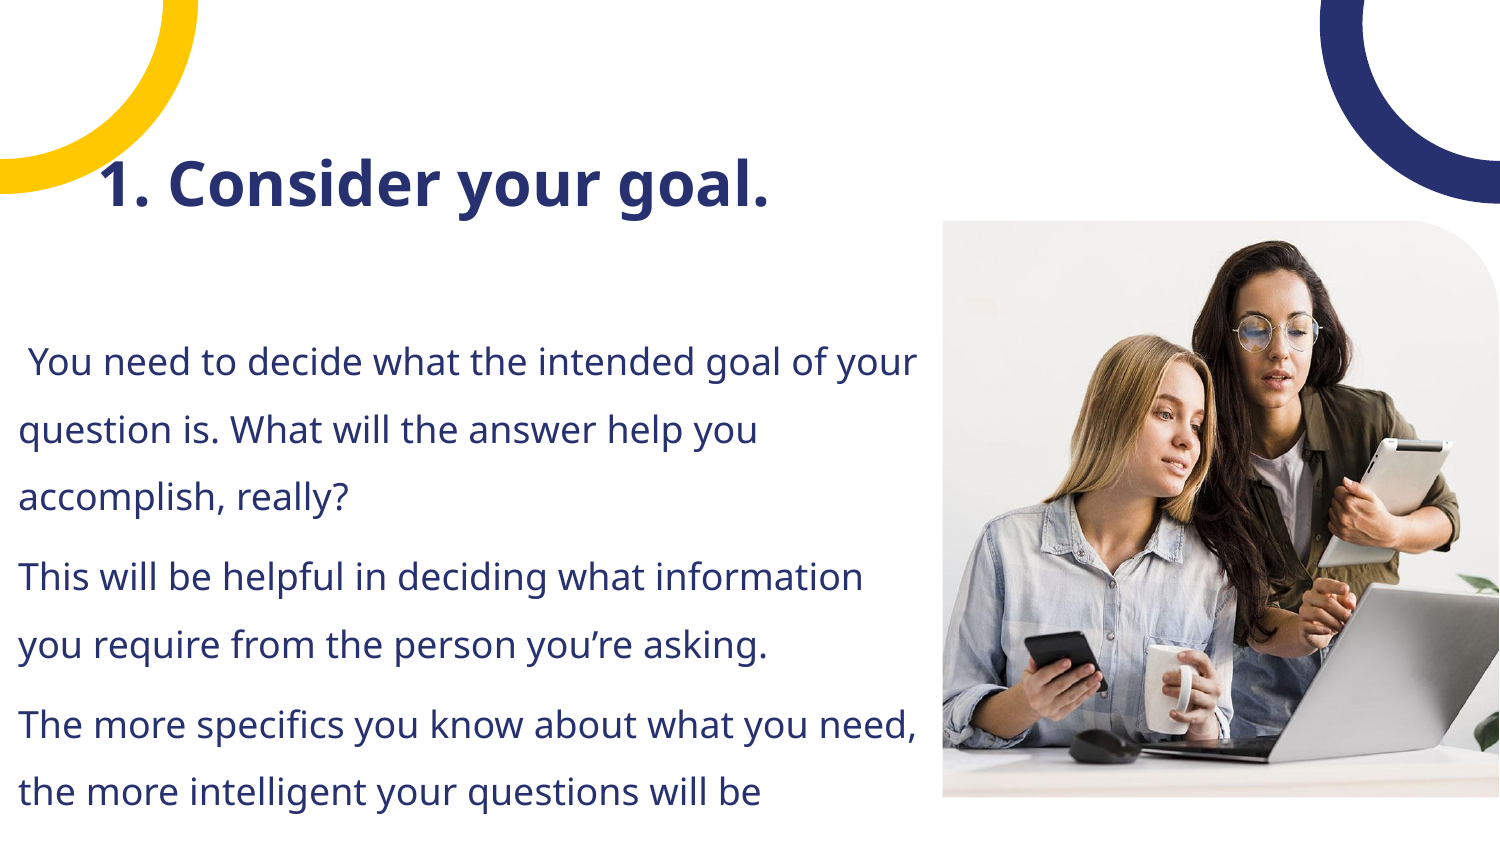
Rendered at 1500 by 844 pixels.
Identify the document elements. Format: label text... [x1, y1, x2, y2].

text_box [1319, 0, 1500, 204]
picture [942, 220, 1499, 798]
text_box You need to decide what the intended goal of your question is. What will the answer help you accomplish, really? This will be helpful in deciding what information you require from the person you’re asking. The more specifics you know about what you need, the more intelligent your questions will be [0, 260, 943, 829]
text_box 1. Consider your goal. [82, 129, 1000, 213]
